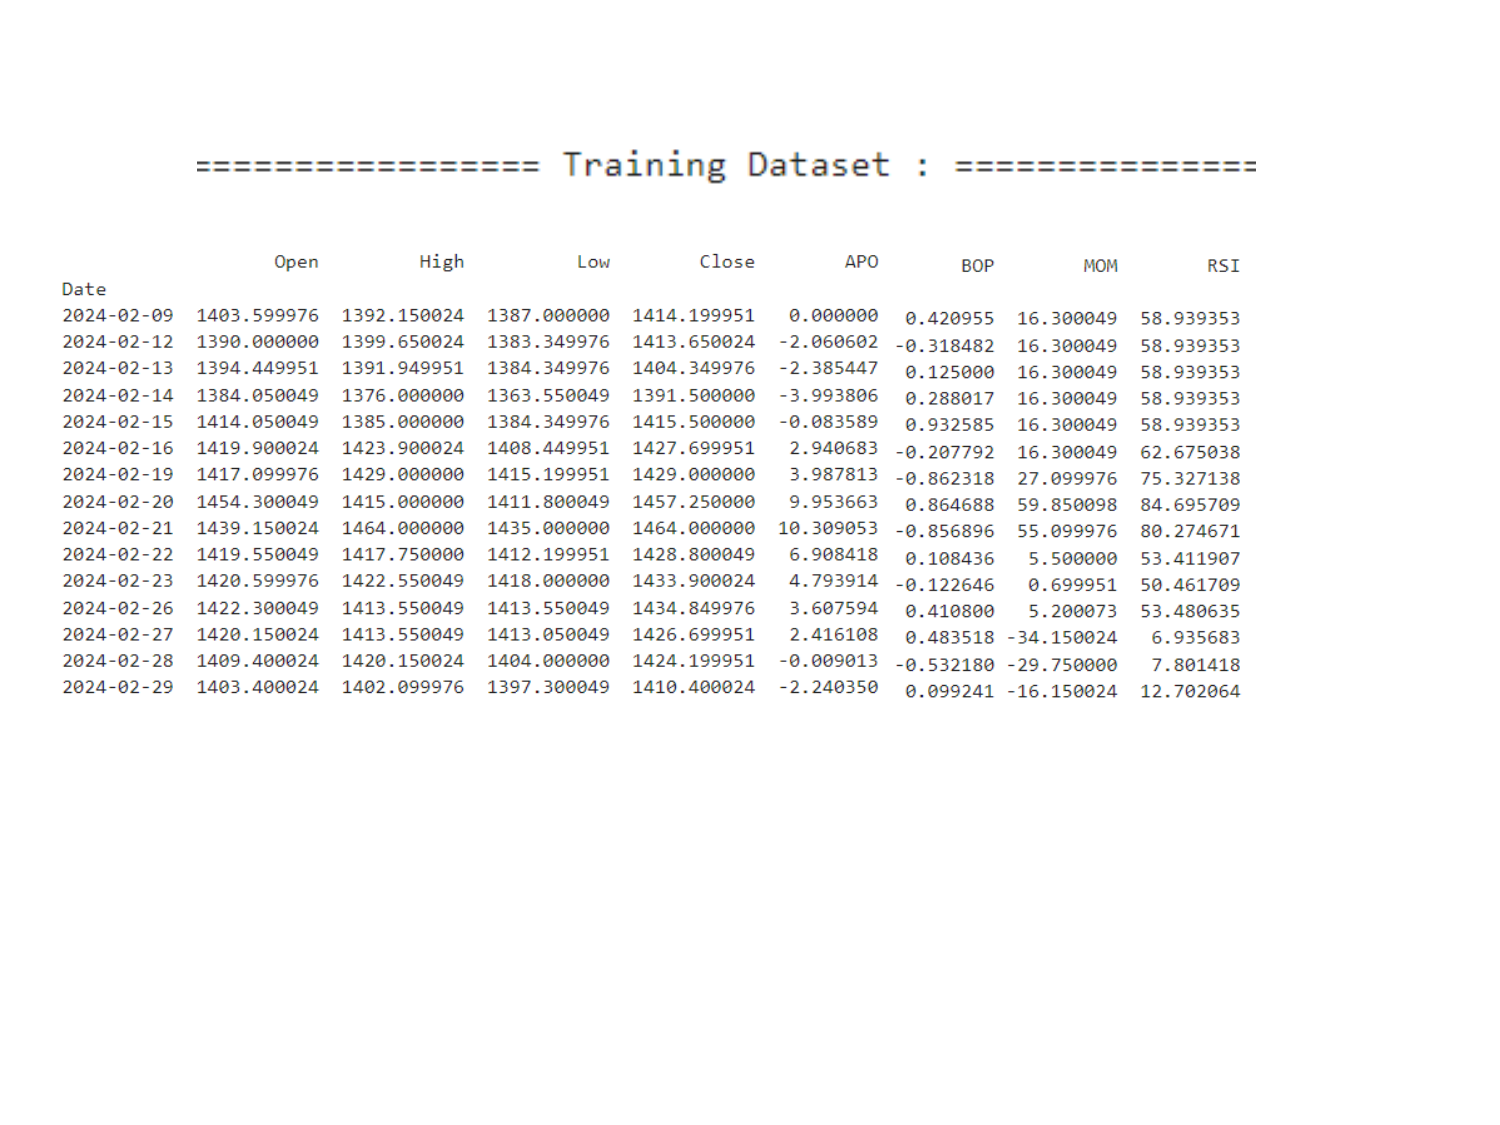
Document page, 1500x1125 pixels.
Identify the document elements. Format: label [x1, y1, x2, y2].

picture [54, 244, 894, 700]
picture [895, 244, 1256, 720]
picture [197, 134, 1256, 186]
